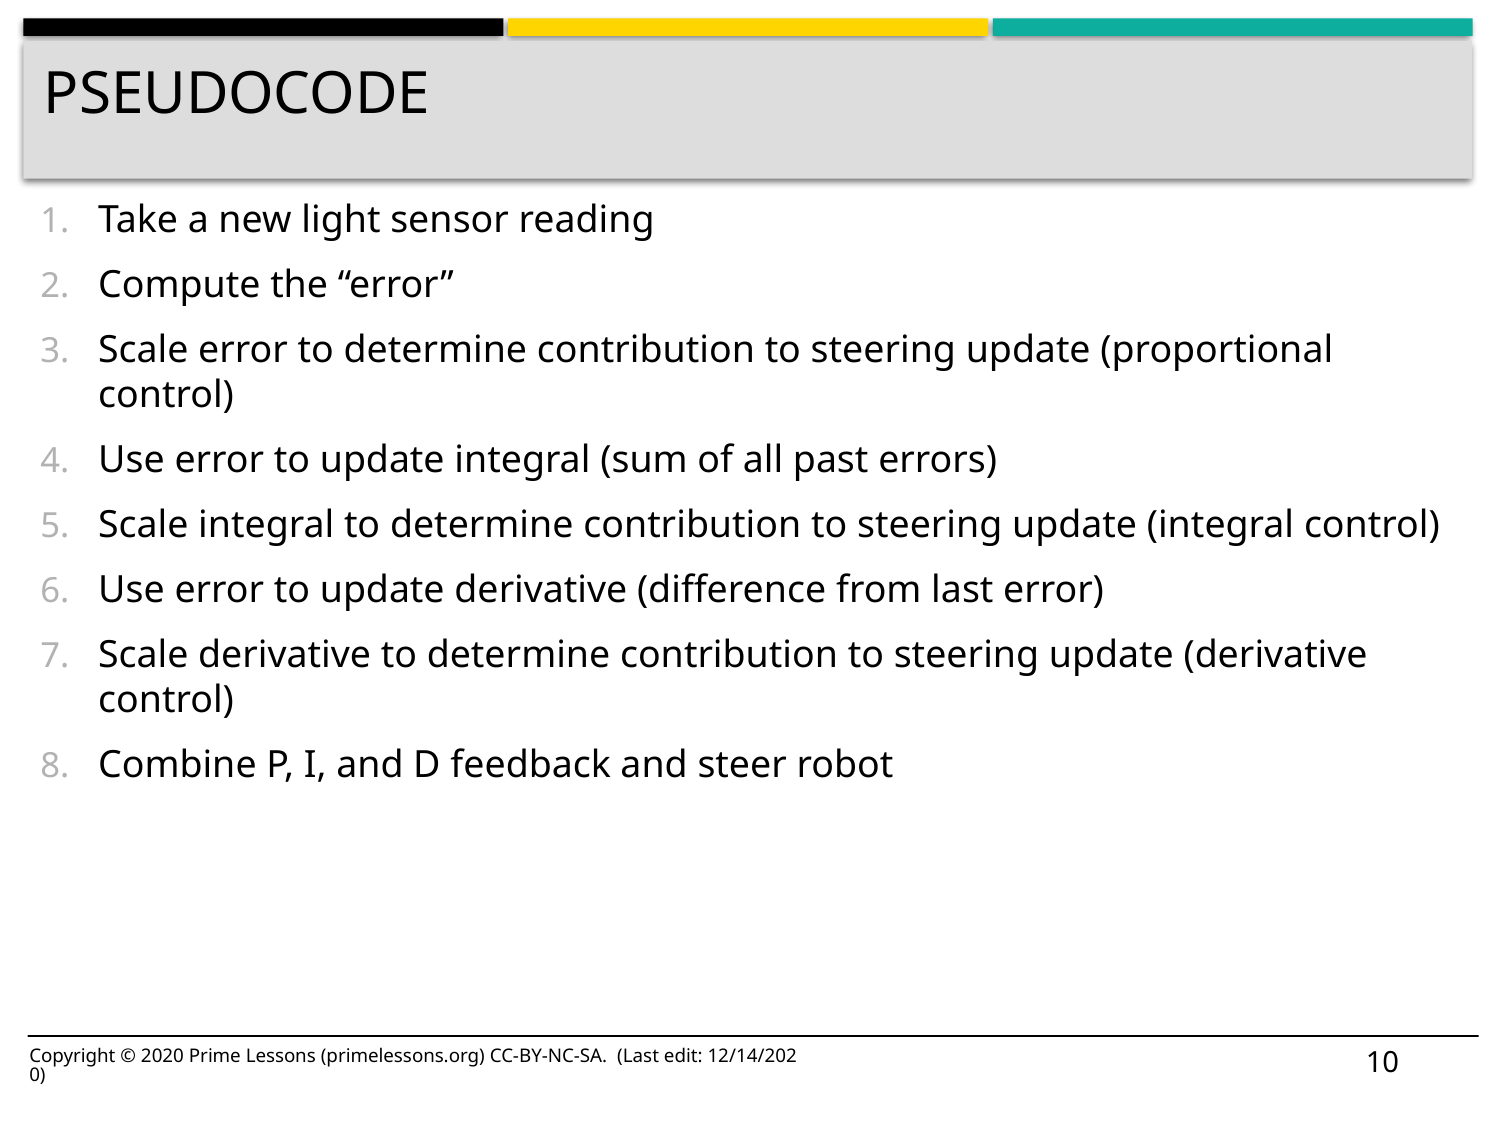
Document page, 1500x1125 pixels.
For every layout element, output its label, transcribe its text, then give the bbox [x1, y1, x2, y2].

footer Copyright © 2020 Prime Lessons (primelessons.org) CC-BY-NC-SA. (Last edit: 12/14/2020) [14, 1036, 814, 1097]
slide_number 10 [1351, 1036, 1478, 1097]
list Take a new light sensor reading Compute the “error” Scale error to determine contribution to steering update (proportional control) Use error to update integral (sum of all past errors) Scale integral to determine contribution to steering update (integral control) Use error to update derivative (difference from last error) Scale derivative to determine contribution to steering update (derivative control) Combine P, I, and D feedback and steer robot [25, 187, 1475, 1021]
title Pseudocode [28, 48, 1464, 172]
